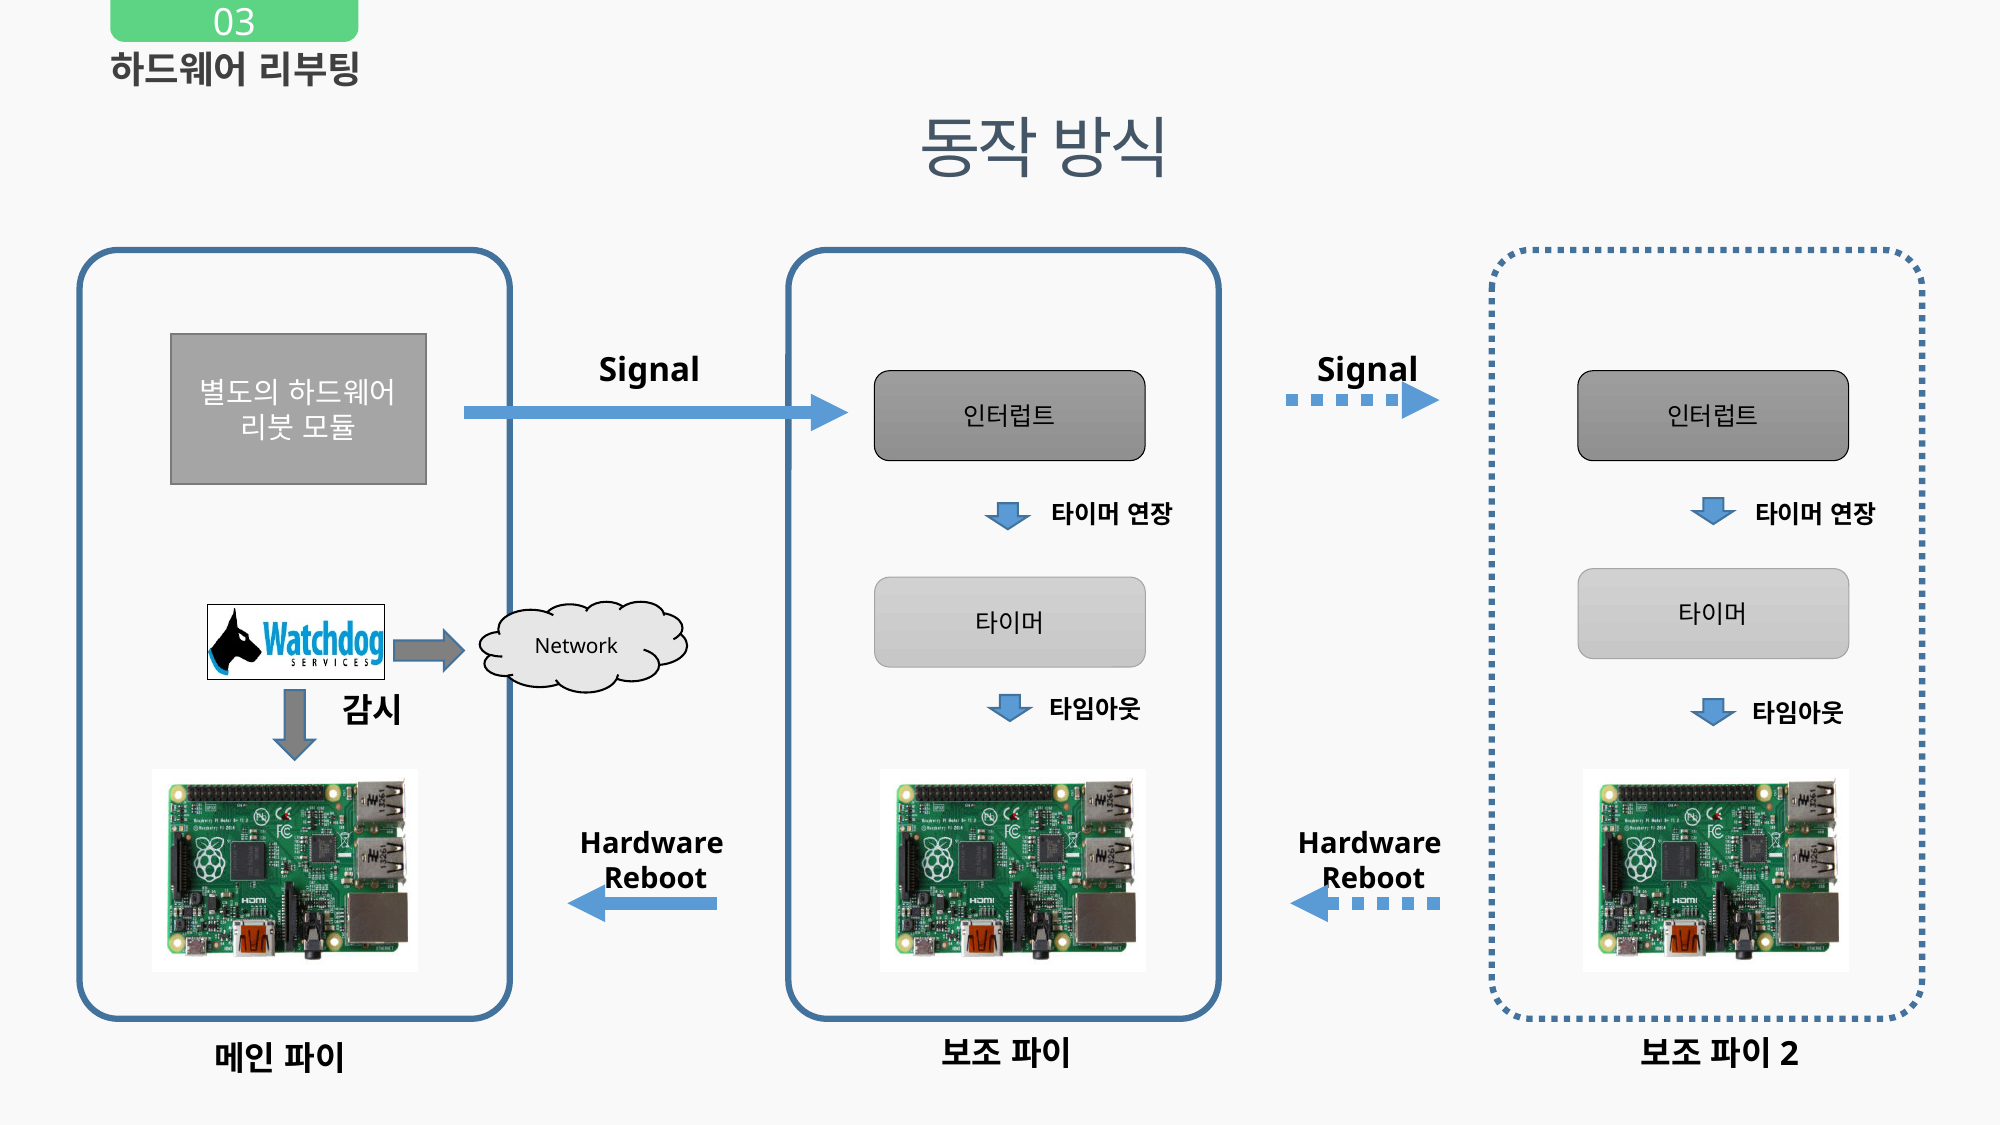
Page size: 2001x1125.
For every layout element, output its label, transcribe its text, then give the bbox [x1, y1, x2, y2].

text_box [79, 249, 1923, 1086]
text_box 03 [109, 0, 360, 37]
text_box 하드웨어 리부팅 [50, 37, 422, 99]
text_box 동작 방식 [536, 97, 1555, 193]
